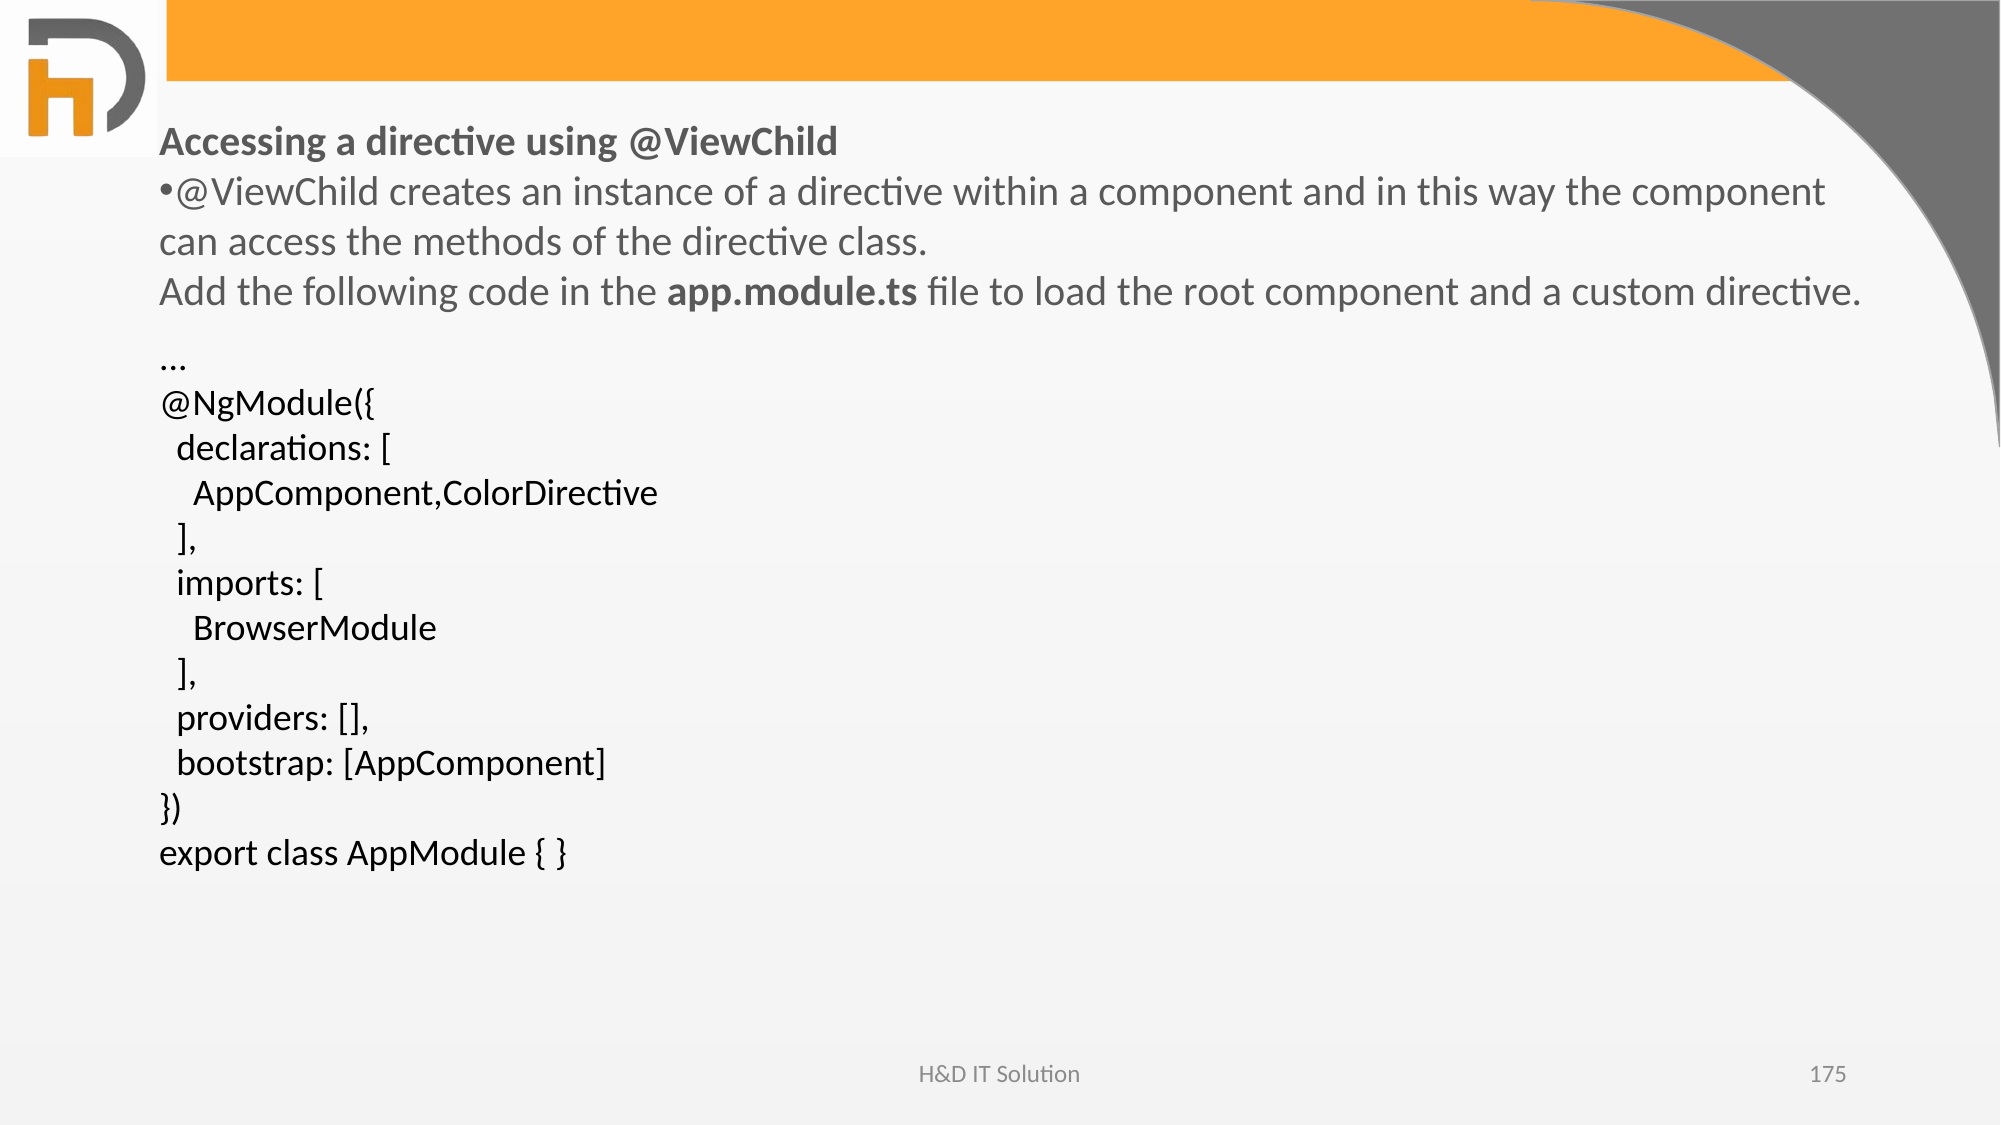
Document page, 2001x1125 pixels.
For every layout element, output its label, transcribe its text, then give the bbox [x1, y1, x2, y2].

text_box Accessing a directive using @ViewChild @ViewChild creates an instance of a directive within a component and in this way the component can access the methods of the directive class. Add the following code in the app.module.ts file to load the root component and a custom directive. [144, 106, 1896, 322]
text_box ... @NgModule({ declarations: [ AppComponent,ColorDirective ], imports: [ BrowserModule ], providers: [], bootstrap: [AppComponent] }) export class AppModule { } [144, 325, 1700, 881]
slide_number 175 [1412, 1042, 1863, 1103]
picture [0, 0, 157, 157]
footer H&D IT Solution [662, 1042, 1338, 1103]
